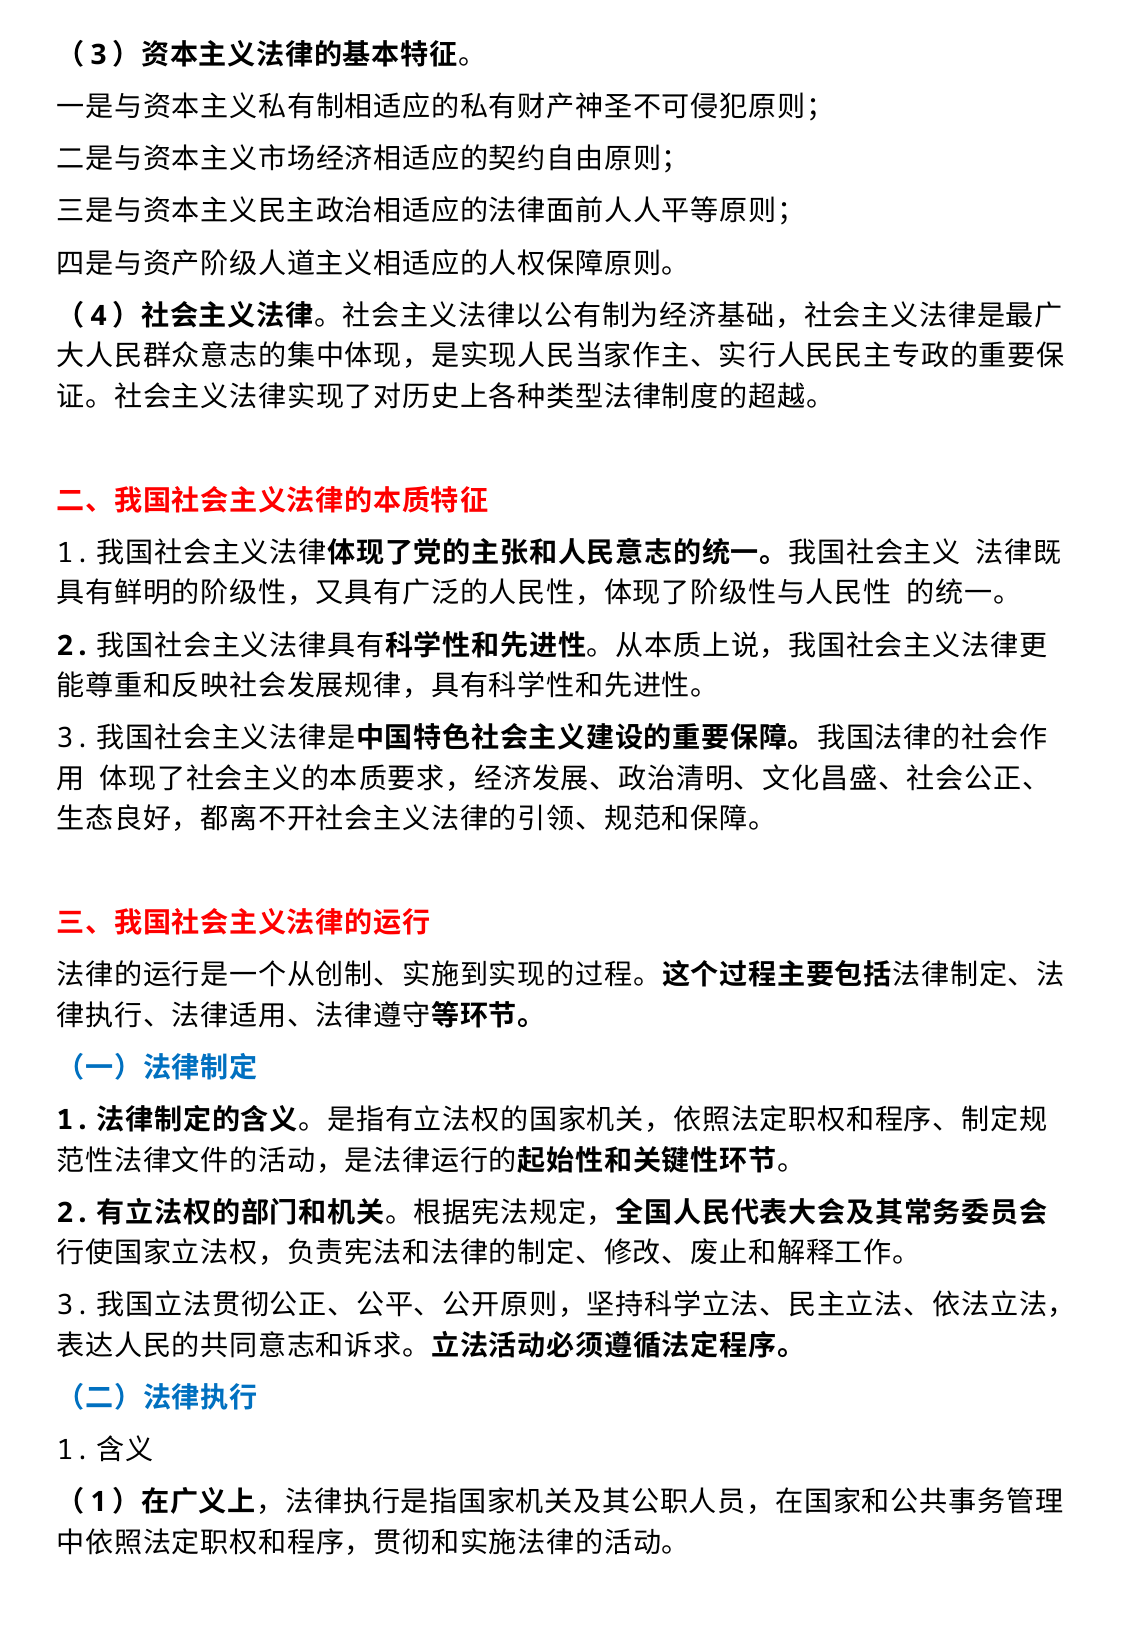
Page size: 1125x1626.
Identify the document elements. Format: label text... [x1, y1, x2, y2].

list （3）资本主义法律的基本特征。 一是与资本主义私有制相适应的私有财产神圣不可侵犯原则； 二是与资本主义市场经济相适应的契约自由原则； 三是与资本主义民主政治相适应的法律面前人人平等原则； 四是与资产阶级人道主义相适应的人权保障原则。 （4）社会主义法律。社会主义法律以公有制为经济基础，社会主义法律是最广大人民群众意志的集中体现，是实现人民当家作主、实行人民民主专政的重要保证。社会主义法律实现了对历史上各种类型法律制度的超越。 二、我国社会主义法律的本质特征 1.我国社会主义法律体现了党的主张和人民意志的统一。我国社会主义 法律既具有鲜明的阶级性，又具有广泛的人民性，体现了阶级性与人民性 的统一。 2.我国社会主义法律具有科学性和先进性。从本质上说，我国社会主义法律更能尊重和反映社会发展规律，具有科学性和先进性。 3.我国社会主义法律是中国特色社会主义建设的重要保障。我国法律的社会作用 体现了社会主义的本质要求，经济发展、政治清明、文化昌盛、社会公正、生态良好，都离不开社会主义法律的引领、规范和保障。 三、我国社会主义法律的运行 法律的运行是一个从创制、实施到实现的过程。这个过程主要包括法律制定、法律执行、法律适用、法律遵守等环节。 （一）法律制定 1.法律制定的含义。是指有立法权的国家机关，依照法定职权和程序、制定规范性法律文件的活动，是法律运行的起始性和关键性环节。 2.有立法权的部门和机关。根据宪法规定，全国人民代表大会及其常务委员会行使国家立法权，负责宪法和法律的制定、修改、废止和解释工作。 3.我国立法贯彻公正、公平、公开原则，坚持科学立法、民主立法、依法立法，表达人民的共同意志和诉求。立法活动必须遵循法定程序。 （二）法律执行 1.含义 （1）在广义上，法律执行是指国家机关及其公职人员，在国家和公共事务管理中依照法定职权和程序，贯彻和实施法律的活动。 [41, 22, 1090, 1569]
